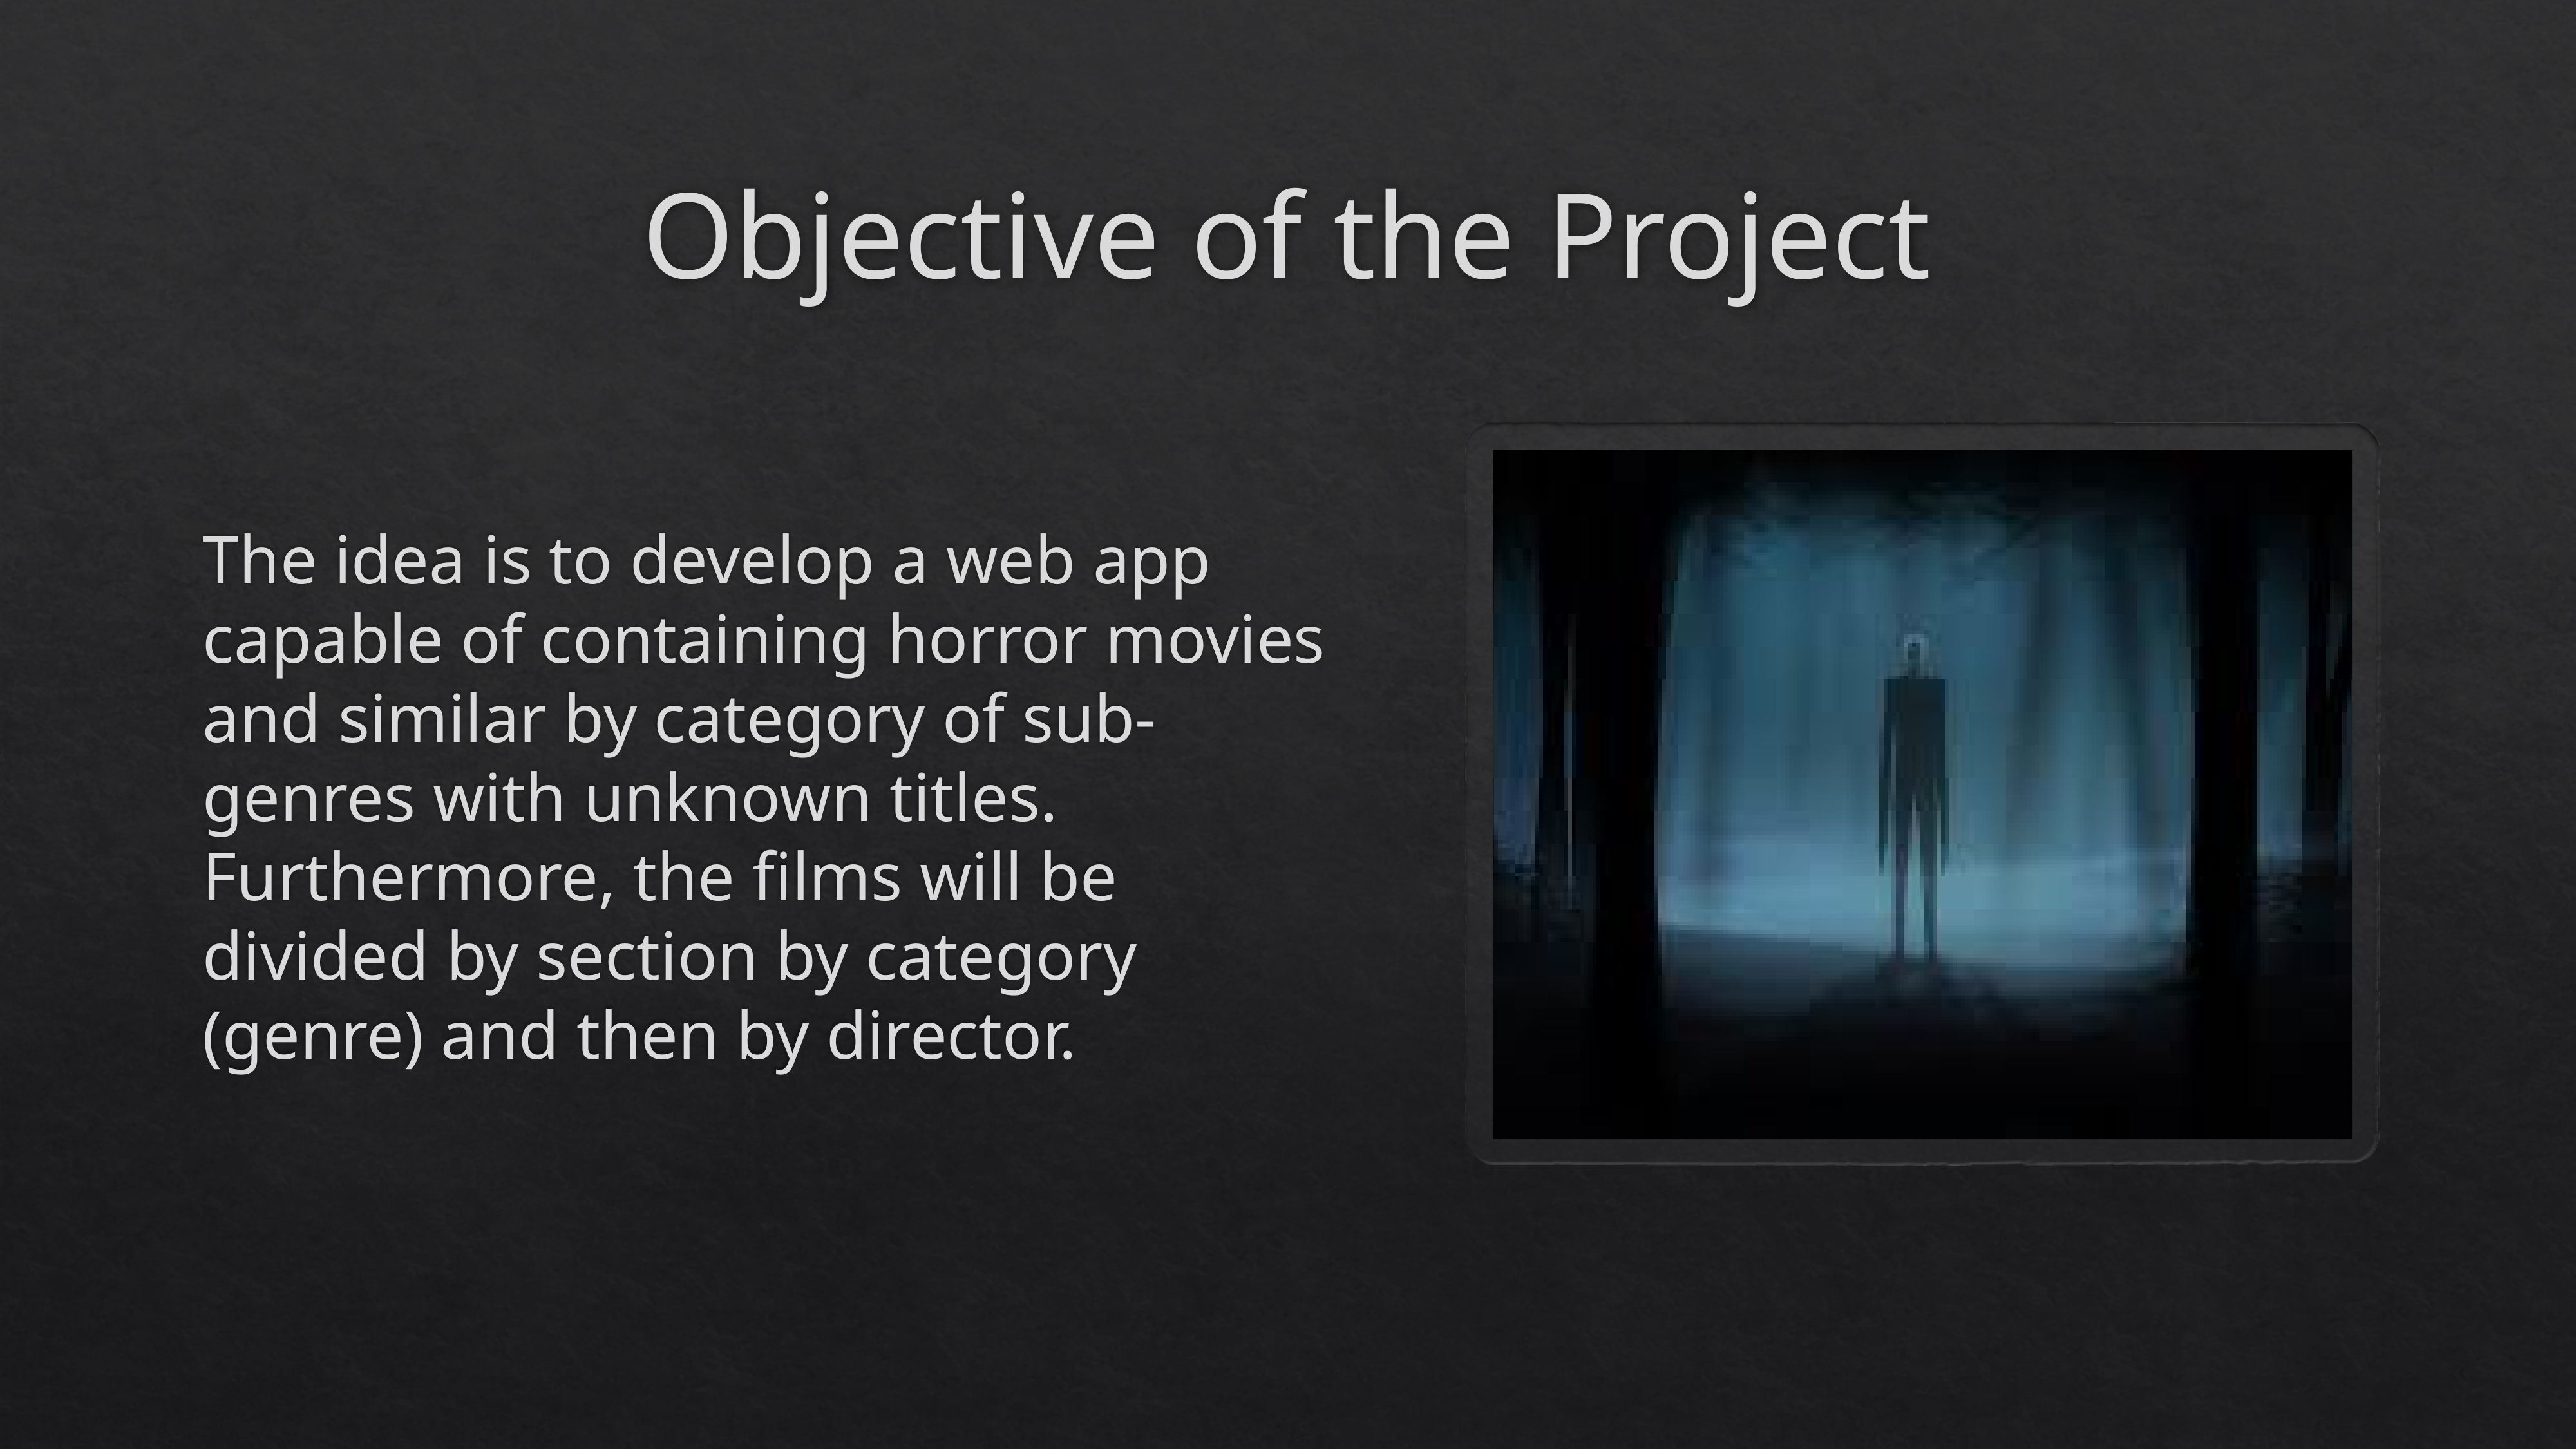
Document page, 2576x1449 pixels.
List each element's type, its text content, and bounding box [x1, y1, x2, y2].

title Objective of the Project [193, 129, 2381, 334]
picture [1464, 422, 2381, 1166]
list The idea is to develop a web app capable of containing horror movies and similar by category of sub-genres with unknown titles. Furthermore, the films will be divided by section by category (genre) and then by director. [193, 366, 1365, 1224]
